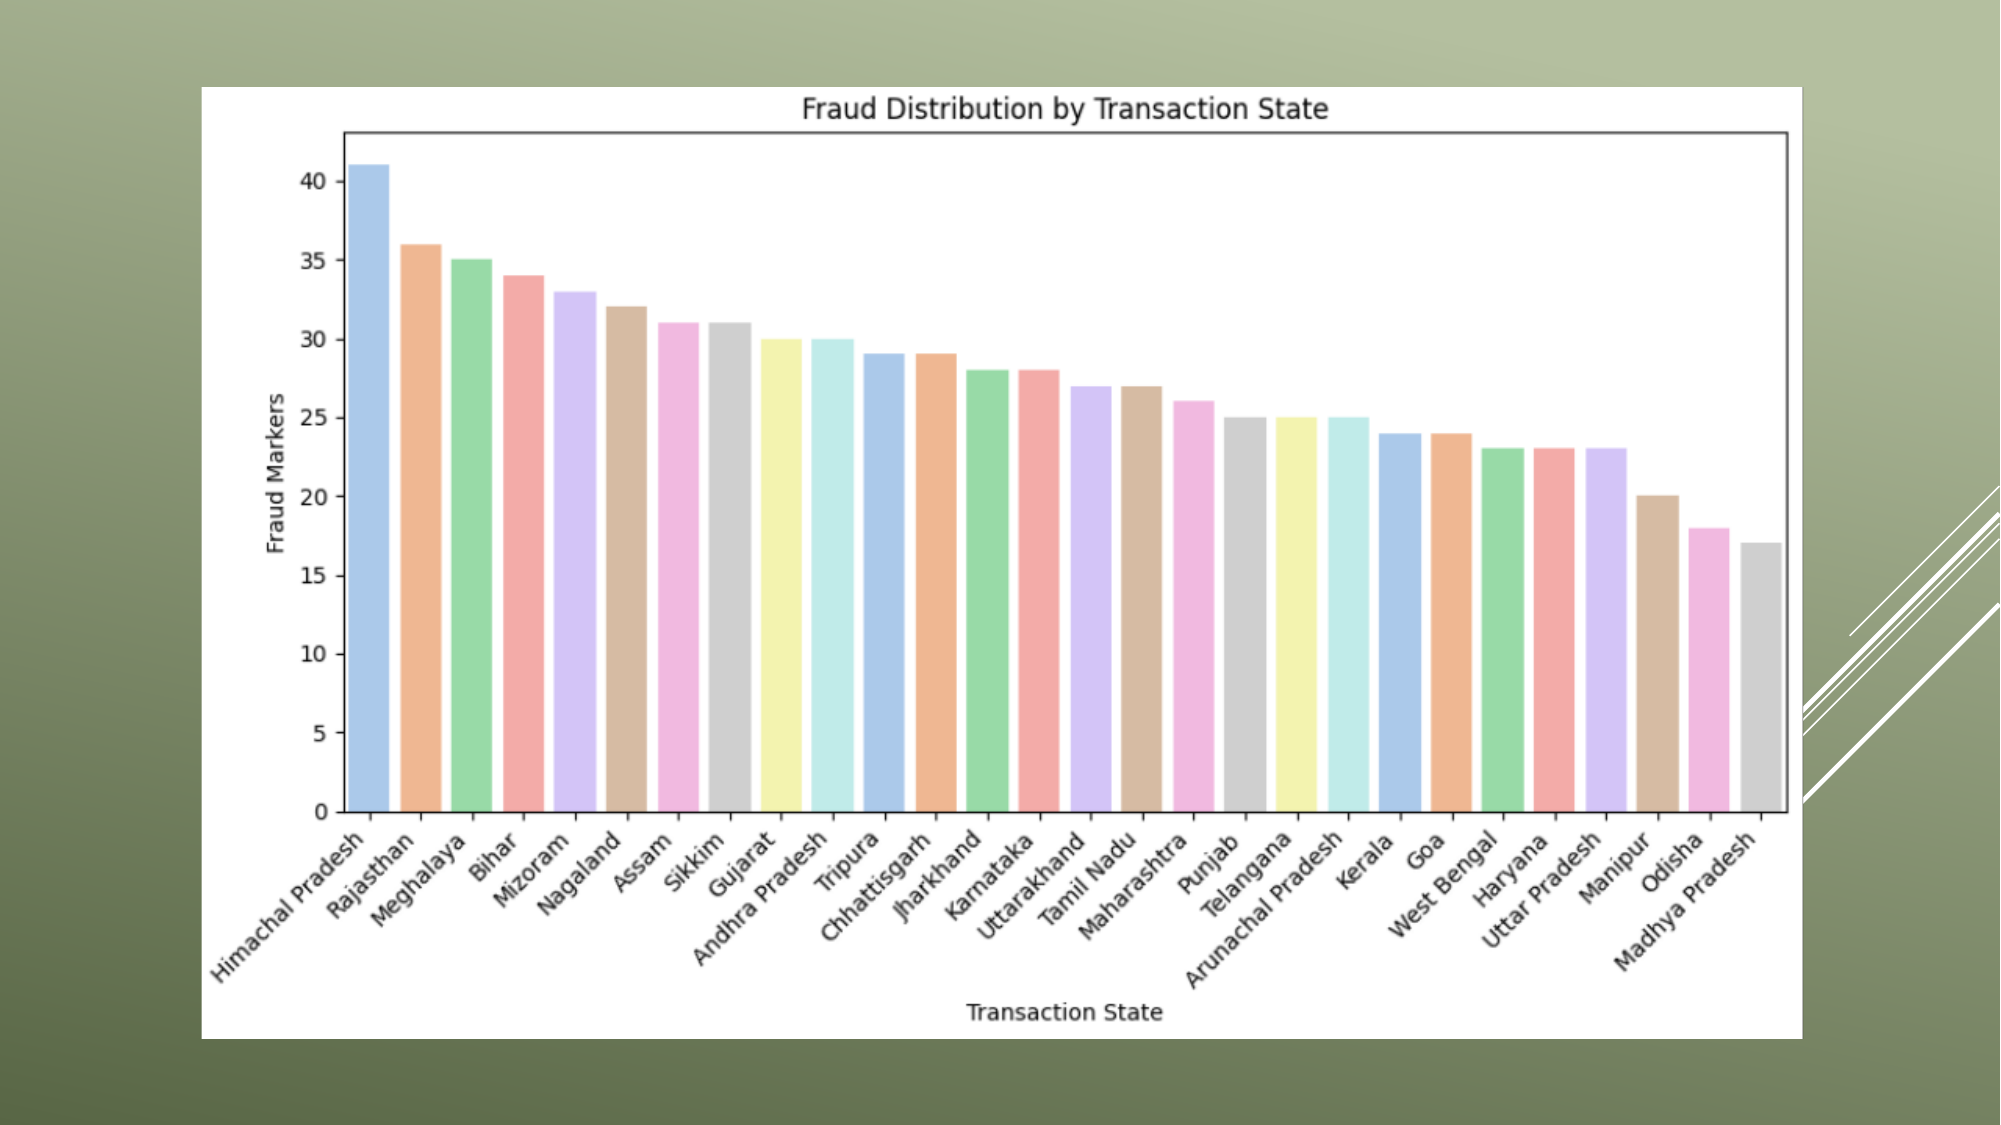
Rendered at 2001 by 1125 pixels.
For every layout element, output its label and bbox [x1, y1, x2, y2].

picture [201, 86, 1804, 1039]
